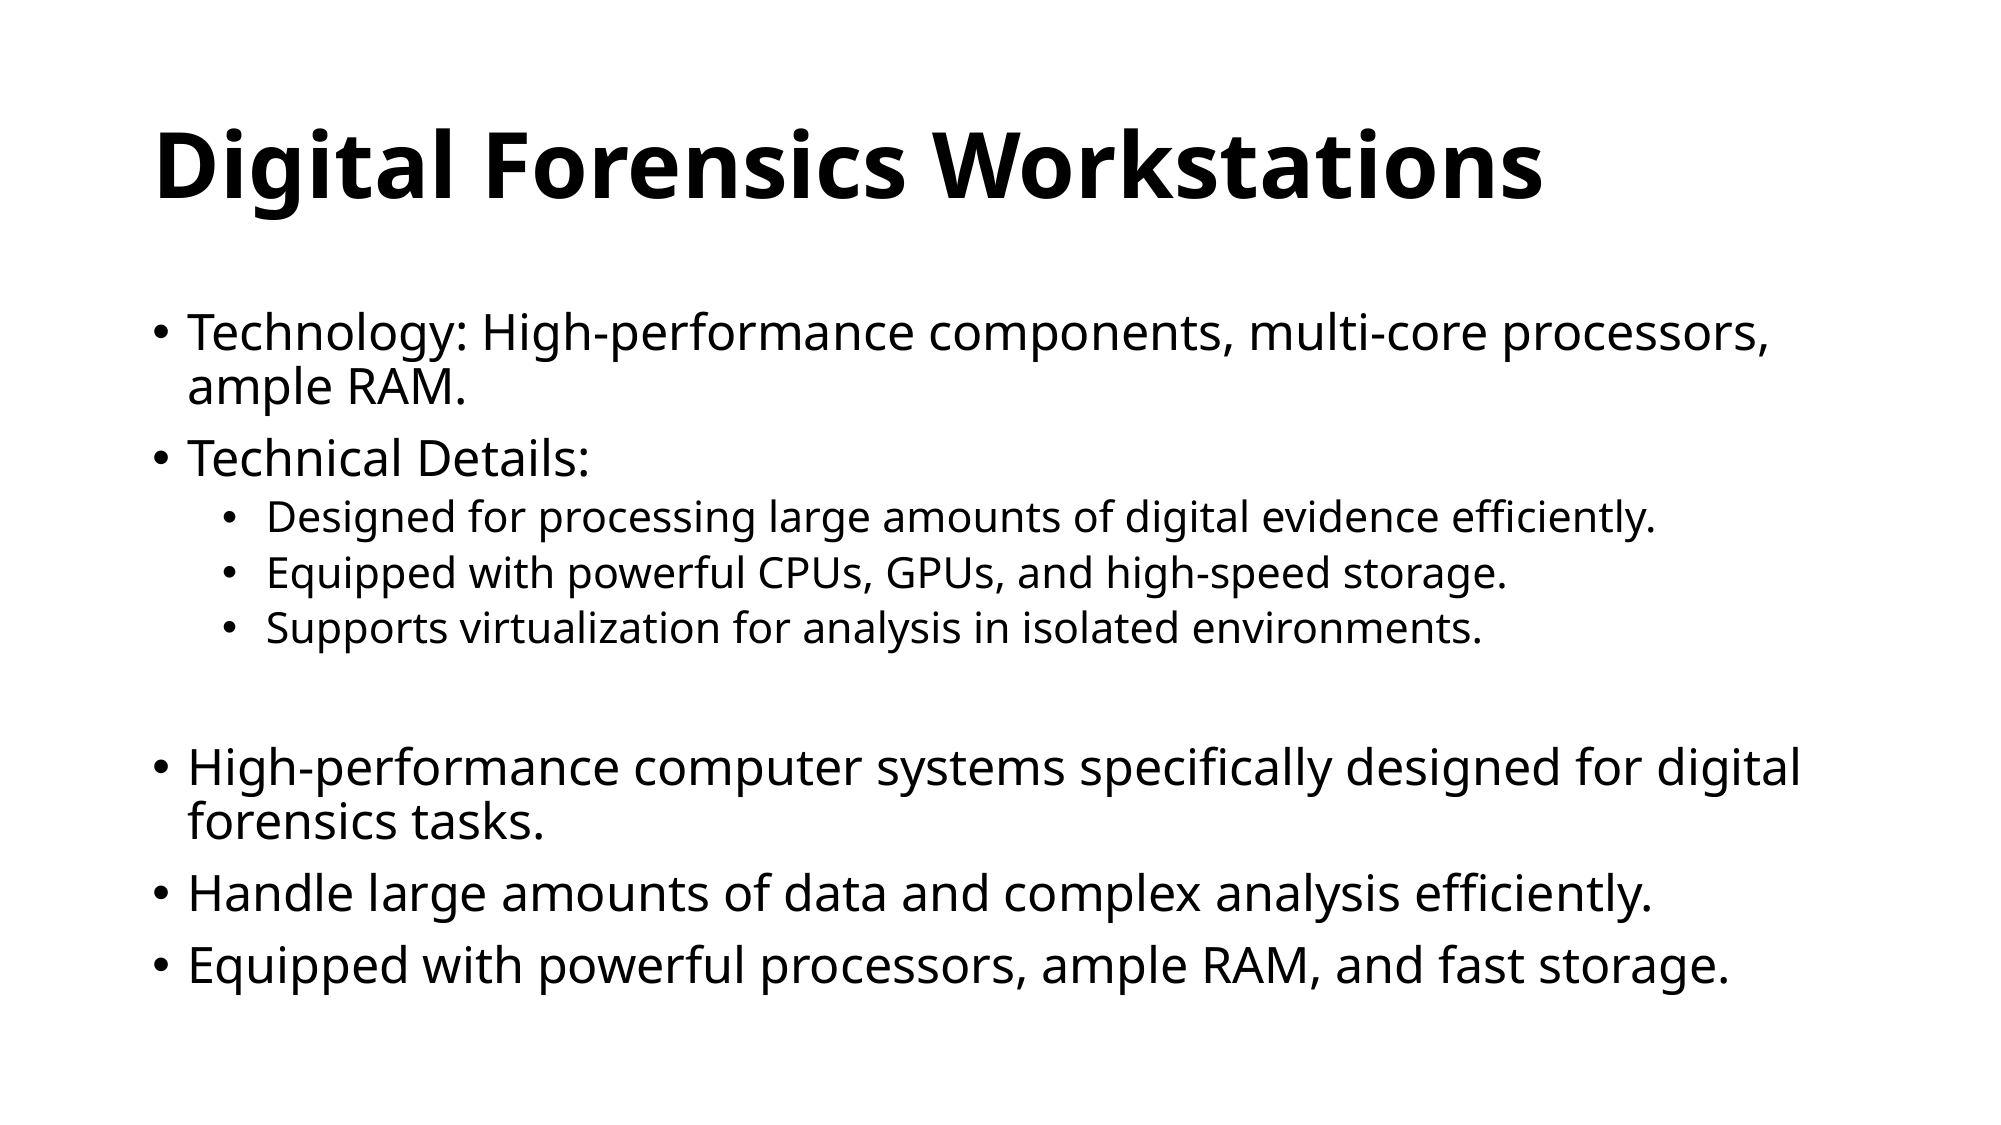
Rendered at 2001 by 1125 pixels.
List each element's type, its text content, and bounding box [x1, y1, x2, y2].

list Technology: High-performance components, multi-core processors, ample RAM. Technical Details: Designed for processing large amounts of digital evidence efficiently. Equipped with powerful CPUs, GPUs, and high-speed storage. Supports virtualization for analysis in isolated environments. High-performance computer systems specifically designed for digital forensics tasks. Handle large amounts of data and complex analysis efficiently. Equipped with powerful processors, ample RAM, and fast storage. [137, 299, 1863, 1014]
title Digital Forensics Workstations [137, 59, 1863, 278]
